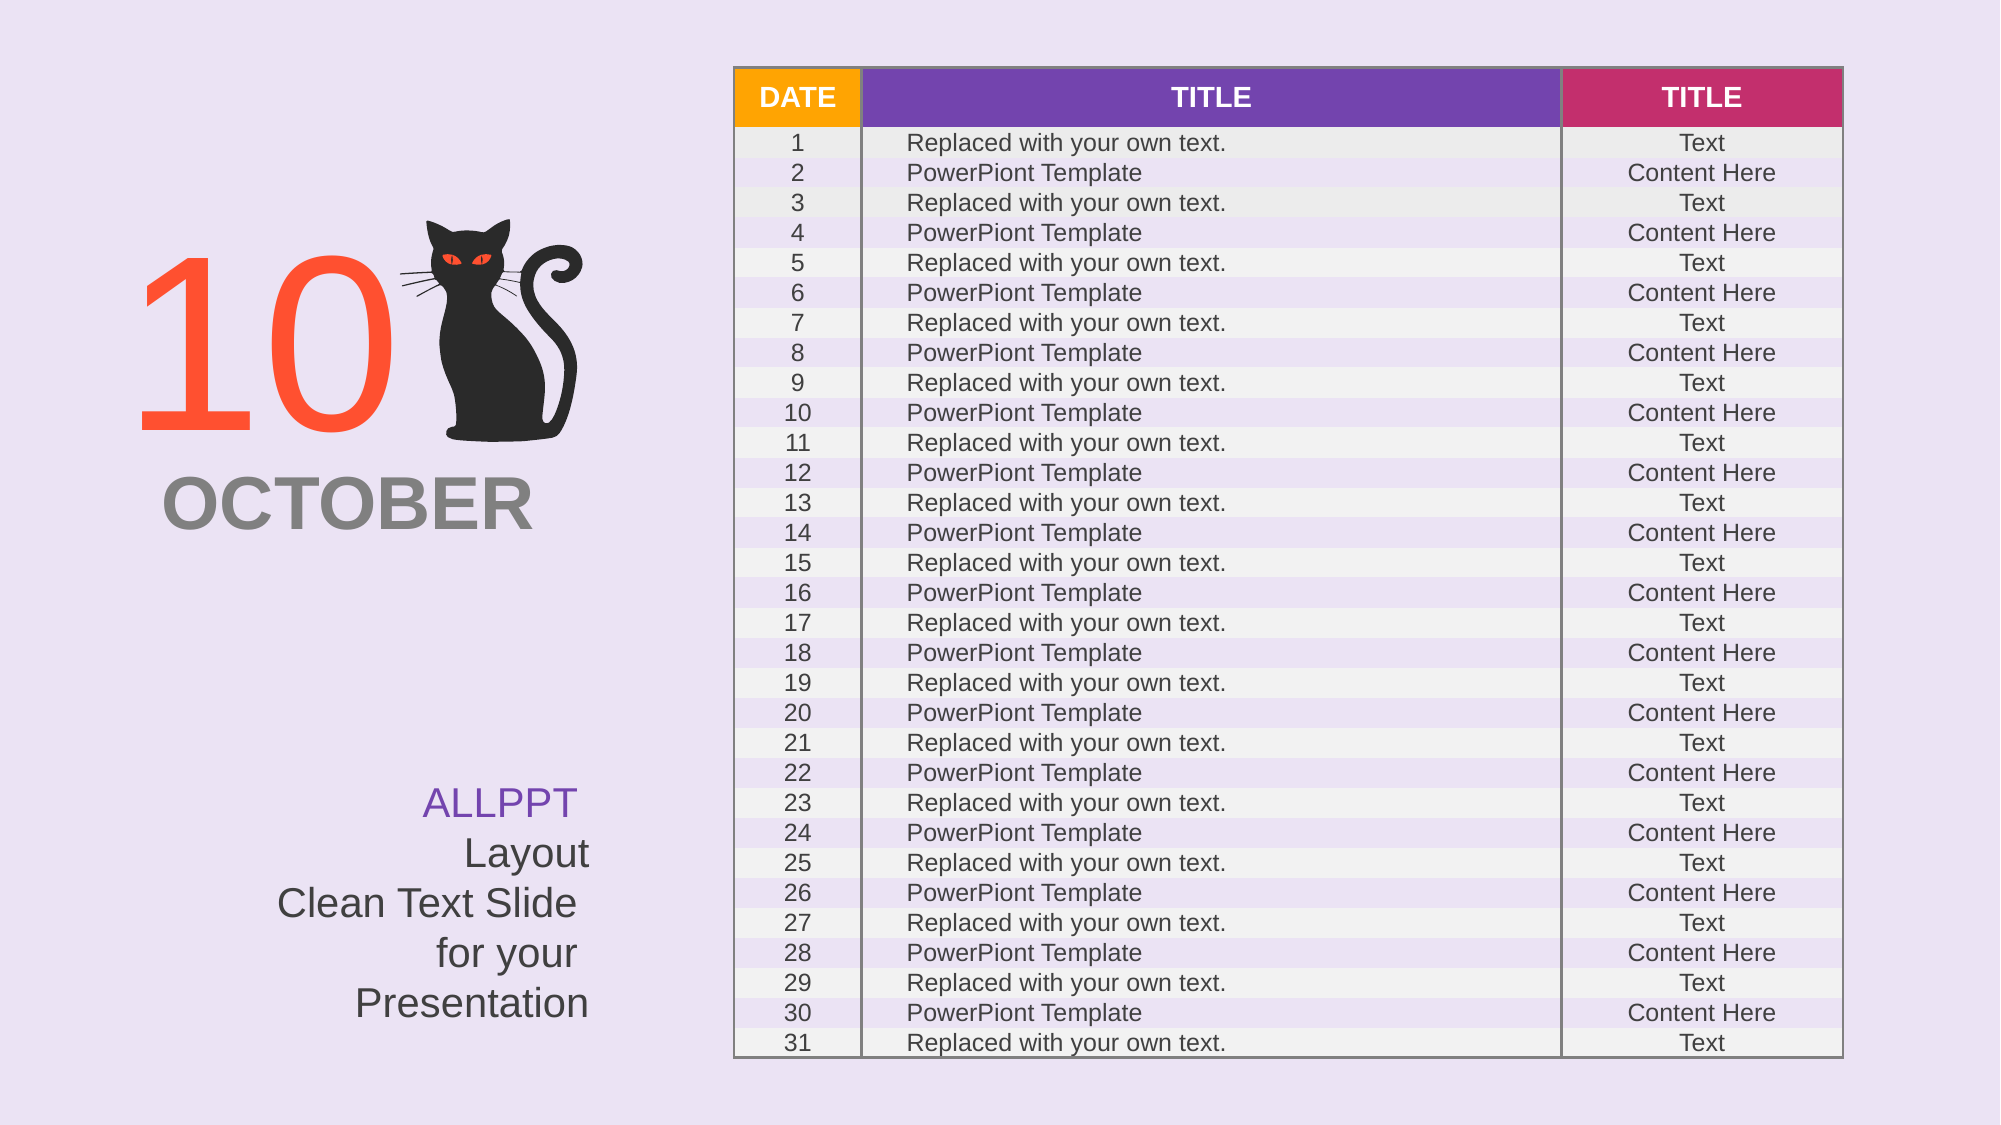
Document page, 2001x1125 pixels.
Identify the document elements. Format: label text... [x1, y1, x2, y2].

table_cell 29 [735, 968, 860, 998]
table_cell 27 [735, 908, 860, 938]
table_cell Replaced with your own text. [863, 1028, 1560, 1056]
table_cell Text [1563, 427, 1842, 458]
table_cell Replaced with your own text. [863, 548, 1560, 577]
table_cell Text [1563, 367, 1842, 398]
table_cell Content Here [1563, 758, 1842, 788]
table_cell Content Here [1563, 158, 1842, 187]
table_cell 15 [735, 548, 860, 577]
table_cell Content Here [1563, 517, 1842, 548]
table_cell Content Here [1563, 398, 1842, 427]
table_cell Text [1563, 187, 1842, 217]
table_cell Replaced with your own text. [863, 848, 1560, 878]
table_cell Text [1563, 548, 1842, 577]
table_cell Content Here [1563, 698, 1842, 728]
table_cell Text [1563, 728, 1842, 758]
table_cell 24 [735, 818, 860, 848]
table_cell Replaced with your own text. [863, 248, 1560, 277]
table_cell Text [1563, 848, 1842, 878]
table_cell Text [1563, 488, 1842, 517]
table_cell 30 [735, 998, 860, 1028]
table_cell Content Here [1563, 998, 1842, 1028]
table_cell PowerPiont Template [863, 458, 1560, 488]
table_cell 25 [735, 848, 860, 878]
table_cell PowerPiont Template [863, 338, 1560, 367]
table_cell PowerPiont Template [863, 878, 1560, 908]
table_cell 20 [735, 698, 860, 728]
table_cell PowerPiont Template [863, 398, 1560, 427]
table_cell Content Here [1563, 818, 1842, 848]
table_cell PowerPiont Template [863, 517, 1560, 548]
table_cell 28 [735, 938, 860, 968]
table_cell 1 [735, 127, 860, 158]
table_cell 2 [735, 158, 860, 187]
table_cell Replaced with your own text. [863, 788, 1560, 818]
table_cell Text [1563, 788, 1842, 818]
table_header TITLE [863, 69, 1560, 127]
table_cell PowerPiont Template [863, 277, 1560, 308]
table_cell 3 [735, 187, 860, 217]
table_cell Text [1563, 1028, 1842, 1056]
table_cell PowerPiont Template [863, 698, 1560, 728]
table_cell 16 [735, 577, 860, 608]
table_cell 4 [735, 217, 860, 248]
table_cell Content Here [1563, 878, 1842, 908]
table_cell 6 [735, 277, 860, 308]
table_cell Content Here [1563, 938, 1842, 968]
table_cell 23 [735, 788, 860, 818]
table_cell Text [1563, 248, 1842, 277]
table_cell Content Here [1563, 338, 1842, 367]
table_cell 11 [735, 427, 860, 458]
table_cell Replaced with your own text. [863, 308, 1560, 338]
table_cell Replaced with your own text. [863, 728, 1560, 758]
table_cell Replaced with your own text. [863, 668, 1560, 698]
table_cell Replaced with your own text. [863, 427, 1560, 458]
table_header DATE [735, 69, 860, 127]
table_cell Replaced with your own text. [863, 367, 1560, 398]
table_cell 8 [735, 338, 860, 367]
table_cell Text [1563, 908, 1842, 938]
table_cell Text [1563, 308, 1842, 338]
table_cell Content Here [1563, 638, 1842, 668]
table_cell PowerPiont Template [863, 217, 1560, 248]
table_cell Content Here [1563, 577, 1842, 608]
table_cell 9 [735, 367, 860, 398]
table_cell Text [1563, 127, 1842, 158]
table_cell 31 [735, 1028, 860, 1056]
table_cell Replaced with your own text. [863, 127, 1560, 158]
table_cell Replaced with your own text. [863, 908, 1560, 938]
table_cell 19 [735, 668, 860, 698]
table_cell Content Here [1563, 458, 1842, 488]
table_cell Text [1563, 968, 1842, 998]
table_cell 18 [735, 638, 860, 668]
table_cell 21 [735, 728, 860, 758]
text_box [399, 219, 583, 442]
table_cell PowerPiont Template [863, 938, 1560, 968]
table_cell 13 [735, 488, 860, 517]
table_header TITLE [1563, 69, 1842, 127]
table_cell Text [1563, 668, 1842, 698]
table_cell 22 [735, 758, 860, 788]
text_box 10 [102, 173, 422, 488]
table_cell PowerPiont Template [863, 998, 1560, 1028]
text_box ALLPPT Layout Clean Text Slide for your Presentation [236, 768, 605, 1034]
table_cell 26 [735, 878, 860, 908]
table_cell 14 [735, 517, 860, 548]
table_cell PowerPiont Template [863, 158, 1560, 187]
table_cell 5 [735, 248, 860, 277]
table_cell Text [1563, 608, 1842, 638]
text_box OCTOBER [136, 446, 561, 552]
table_cell Replaced with your own text. [863, 187, 1560, 217]
table_cell 17 [735, 608, 860, 638]
table_cell PowerPiont Template [863, 818, 1560, 848]
table_cell 10 [735, 398, 860, 427]
table_cell Replaced with your own text. [863, 488, 1560, 517]
table_cell Replaced with your own text. [863, 968, 1560, 998]
table_cell 7 [735, 308, 860, 338]
table_cell PowerPiont Template [863, 577, 1560, 608]
table_cell PowerPiont Template [863, 758, 1560, 788]
table_cell Replaced with your own text. [863, 608, 1560, 638]
table_cell PowerPiont Template [863, 638, 1560, 668]
table_cell Content Here [1563, 277, 1842, 308]
table_cell 12 [735, 458, 860, 488]
table_cell Content Here [1563, 217, 1842, 248]
